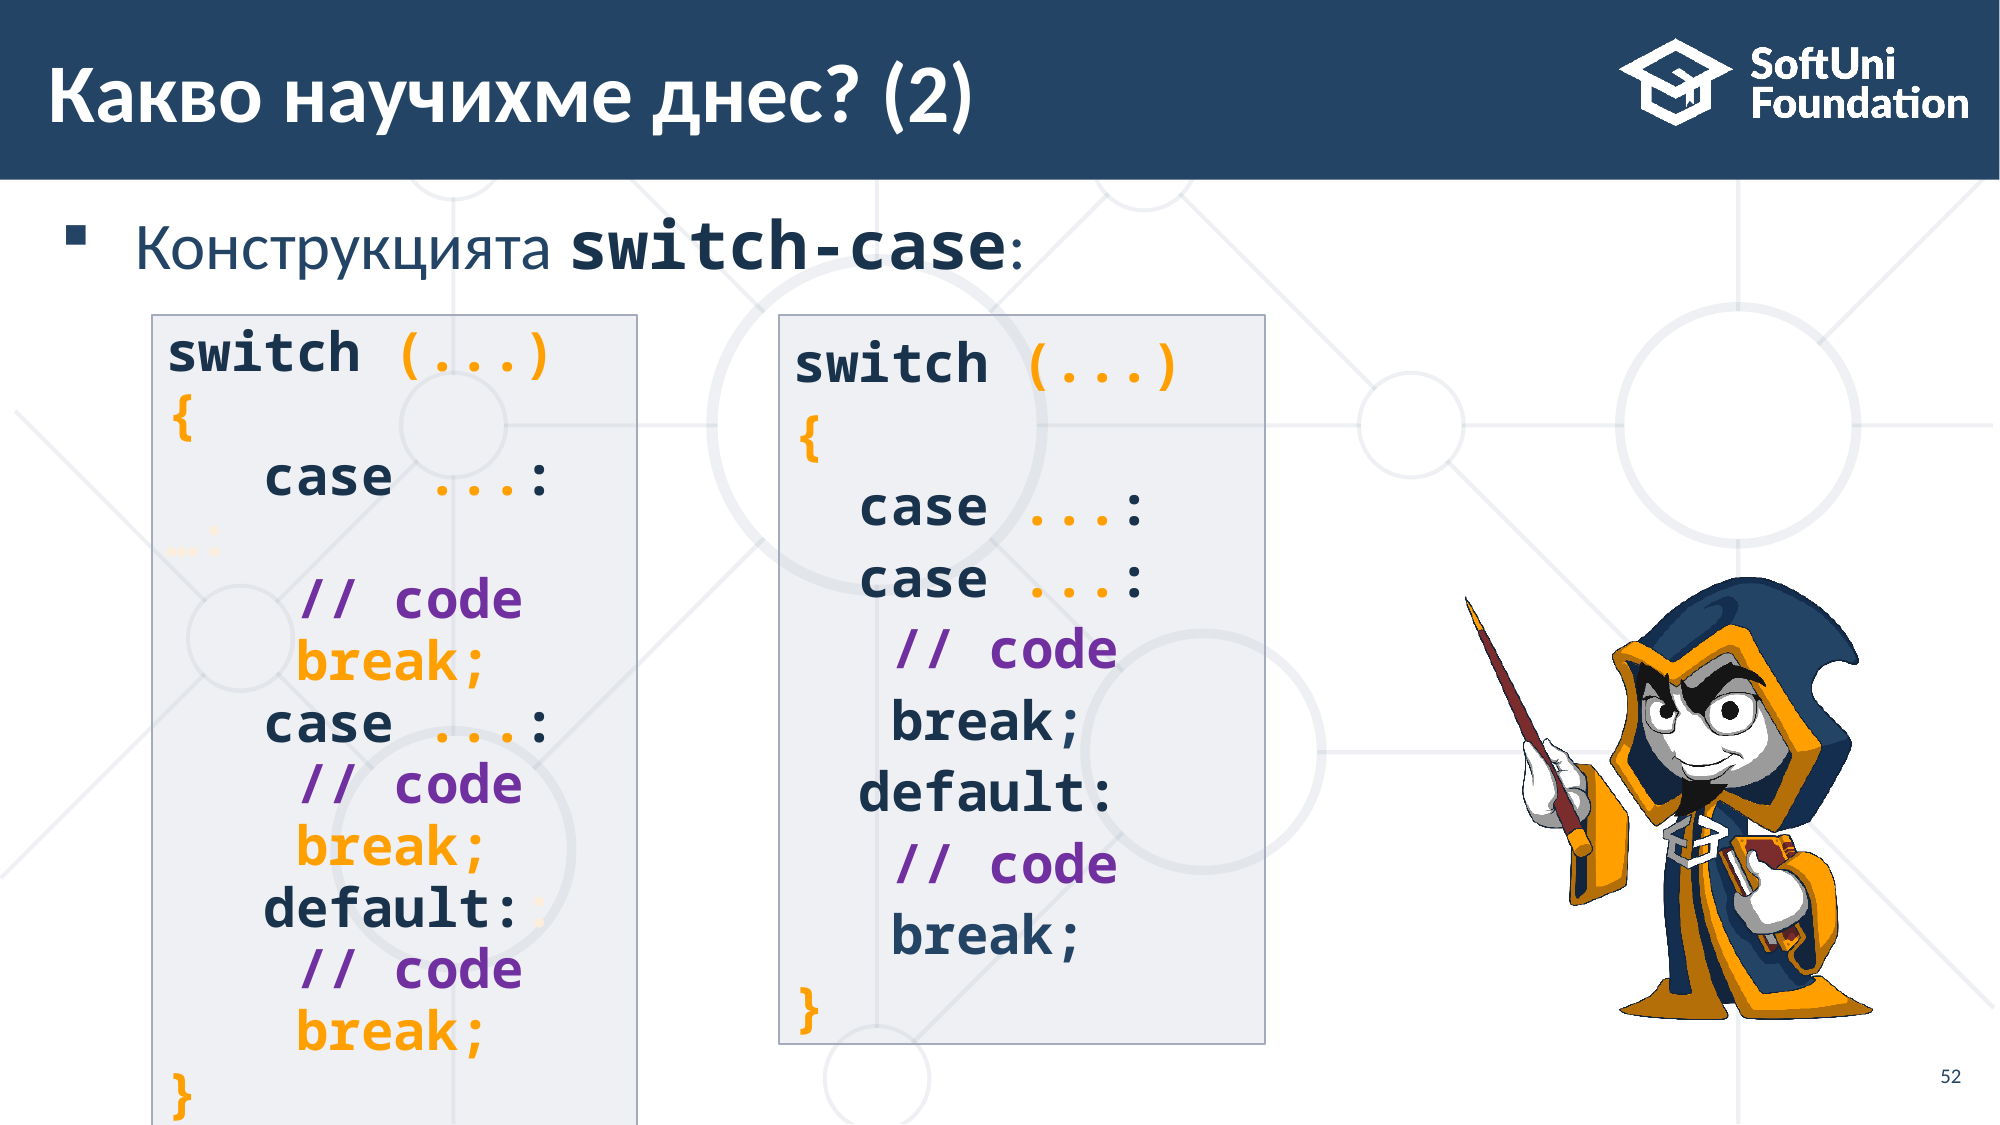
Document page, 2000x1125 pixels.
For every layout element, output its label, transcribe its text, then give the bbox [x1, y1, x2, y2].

text_box switch (...) { case ...: case ...: // code break; default: // code break; } [778, 314, 1265, 1045]
slide_number 52 [1896, 1049, 1968, 1101]
title Какво научихме днес? (2) [31, 16, 1591, 162]
picture [1618, 38, 1968, 126]
picture [1449, 537, 1913, 1039]
text_box switch (...) { case ...: …: // code break; case ...: // code break; default:: // code break; } [151, 314, 638, 1125]
list Конструкцията switch-case: [42, 193, 1981, 1047]
